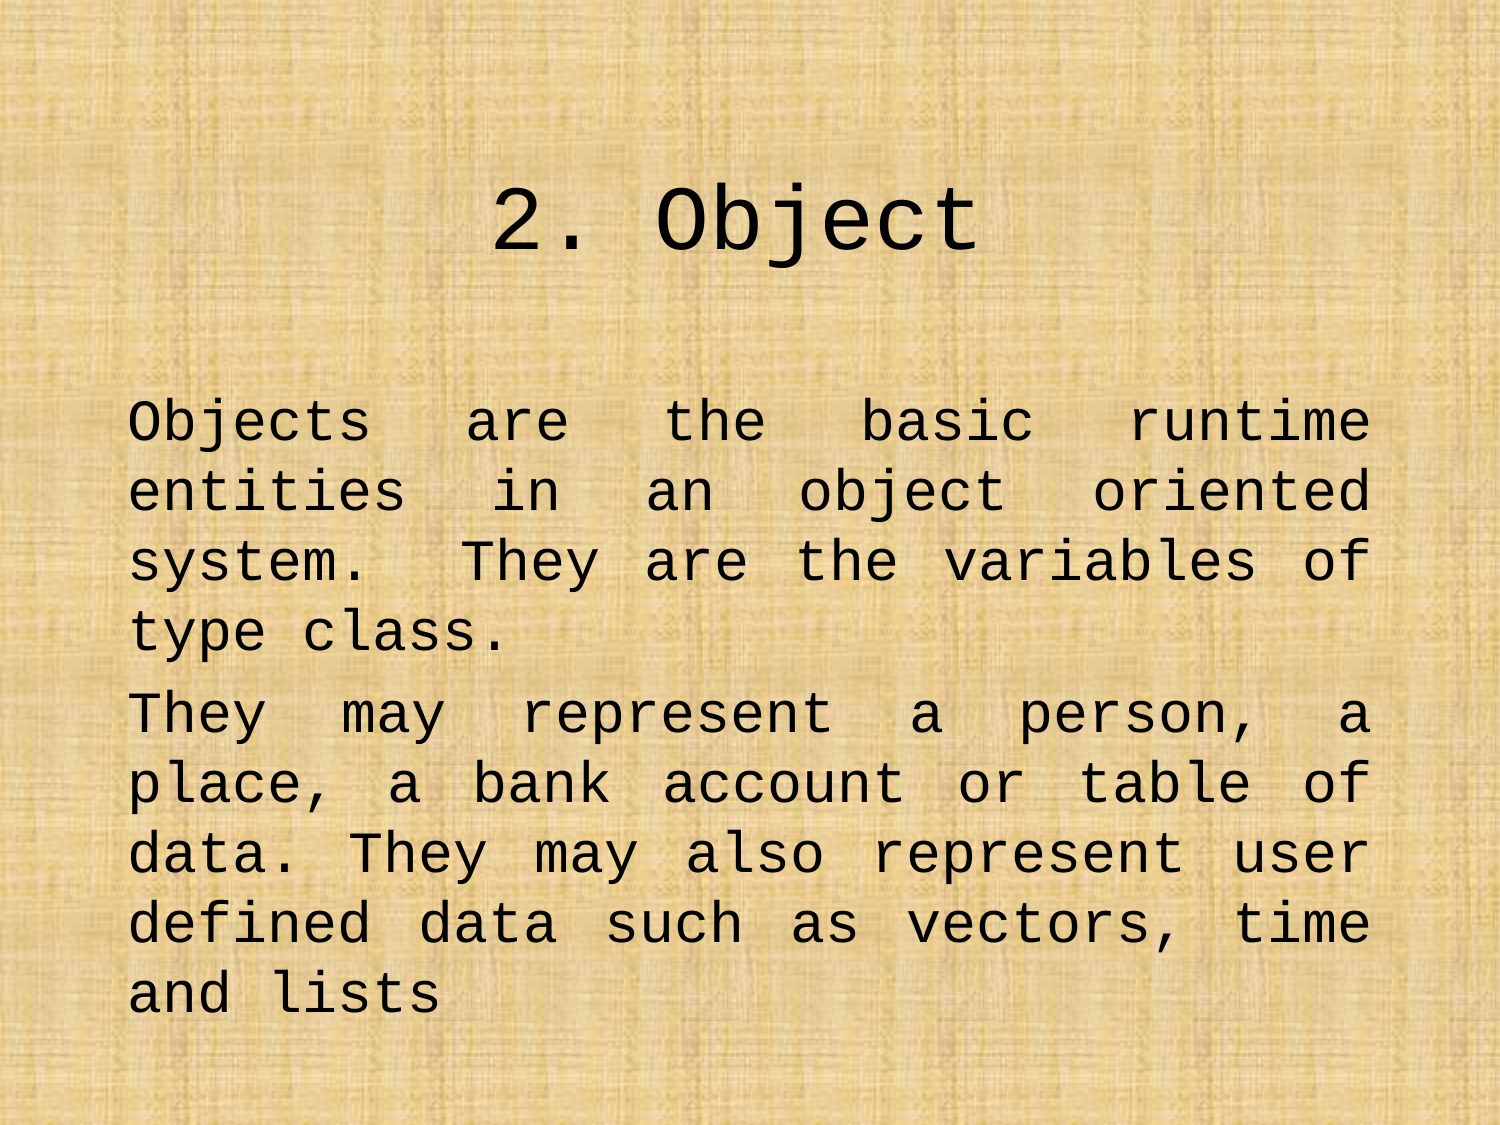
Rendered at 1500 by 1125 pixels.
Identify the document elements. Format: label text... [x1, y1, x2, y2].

title 2. Object [99, 137, 1375, 288]
picture [0, 0, 1500, 1125]
subtitle Objects are the basic runtime entities in an object oriented system. They are the variables of type class. They may represent a person, a place, a bank account or table of data. They may also represent user defined data such as vectors, time and lists [112, 375, 1388, 963]
